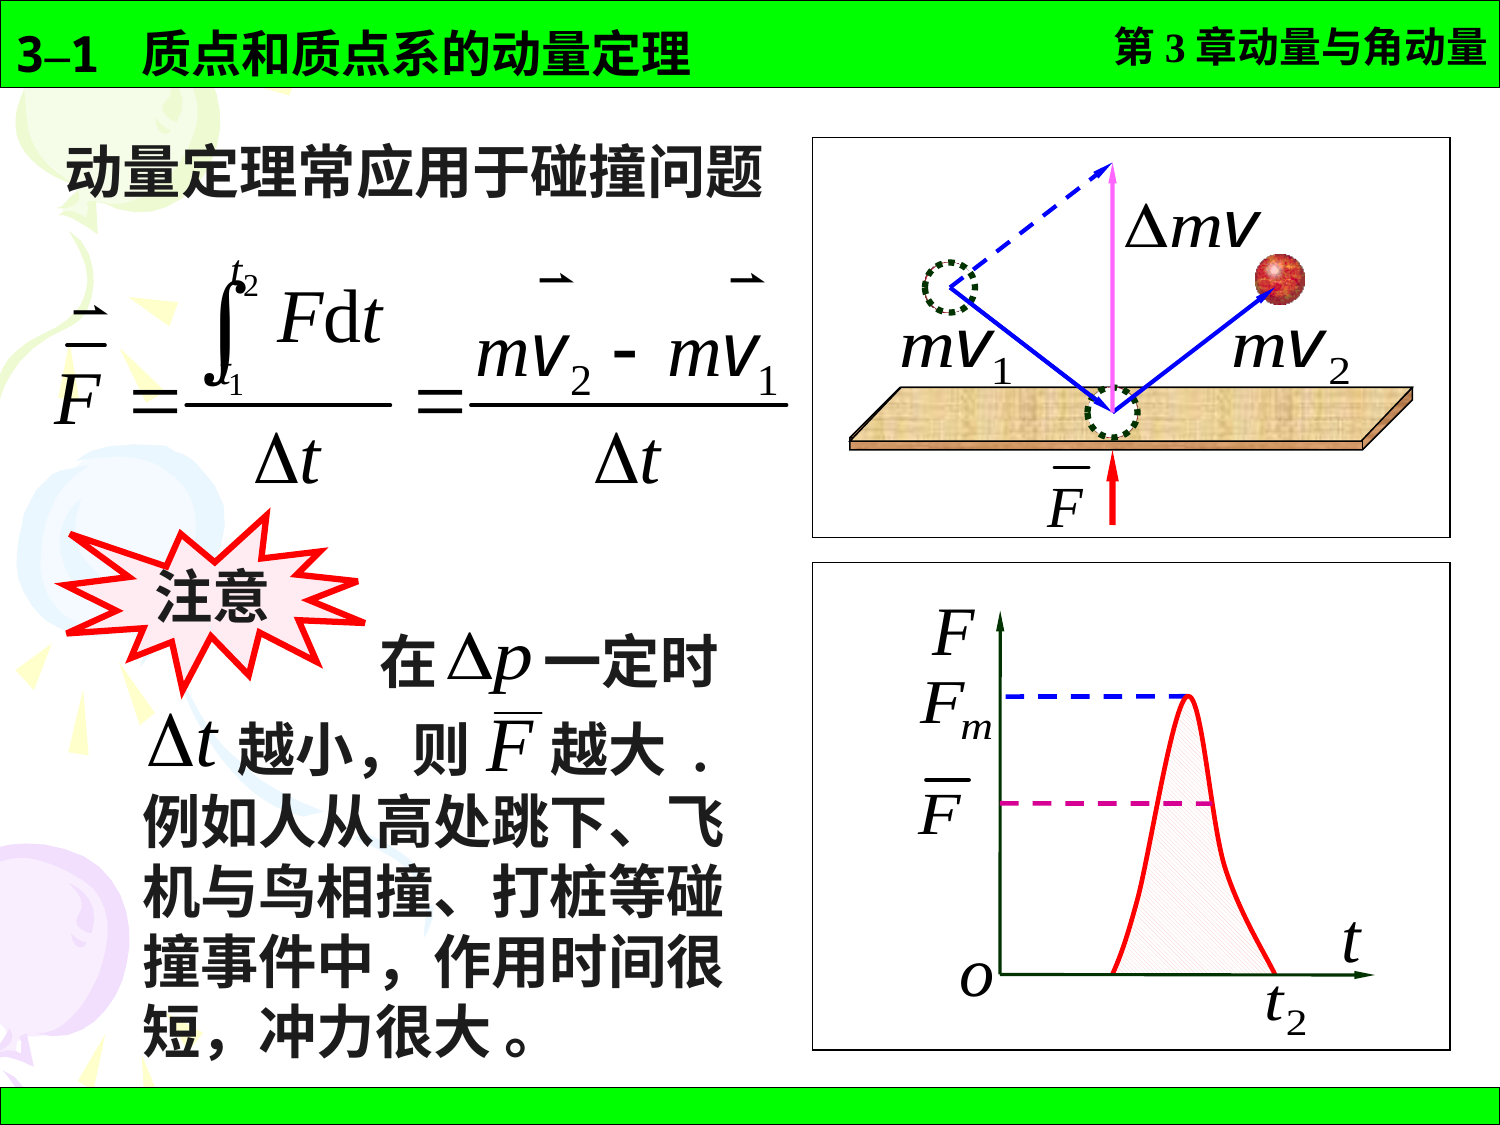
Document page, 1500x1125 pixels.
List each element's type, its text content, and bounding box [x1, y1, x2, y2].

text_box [40, 234, 801, 500]
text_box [64, 515, 791, 1074]
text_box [887, 299, 919, 397]
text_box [812, 137, 1451, 538]
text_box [924, 262, 944, 438]
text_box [1309, 299, 1363, 397]
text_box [1036, 449, 1113, 538]
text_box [949, 253, 1305, 438]
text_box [1112, 162, 1276, 413]
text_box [812, 562, 1451, 1063]
text_box 动量定理常应用于碰撞问题 [49, 127, 788, 213]
